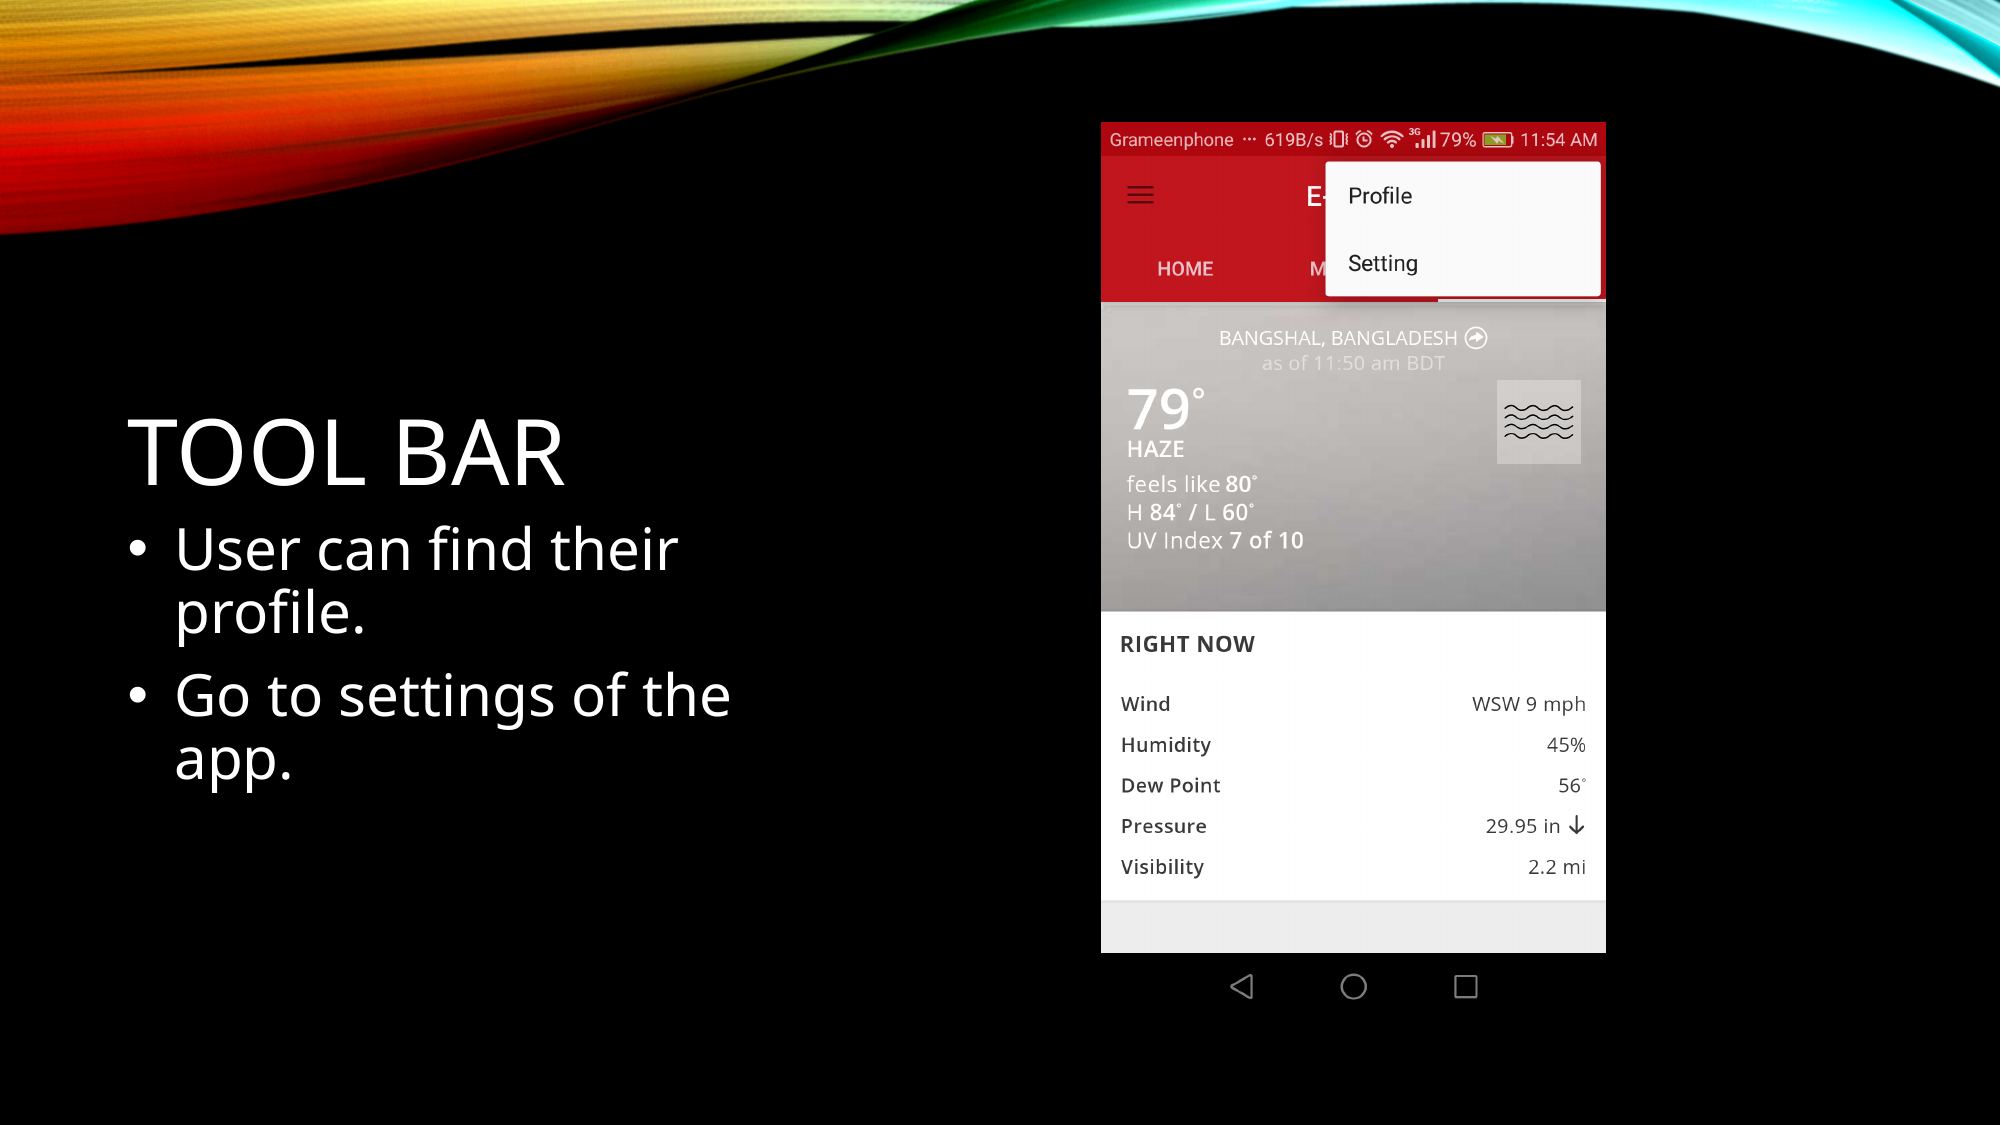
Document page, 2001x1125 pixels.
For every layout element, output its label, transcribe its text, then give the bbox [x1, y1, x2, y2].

title Tool bar [112, 249, 788, 512]
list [1100, 122, 1607, 1021]
list User can find their profile. Go to settings of the app. [112, 512, 788, 1021]
picture [0, 0, 2000, 237]
